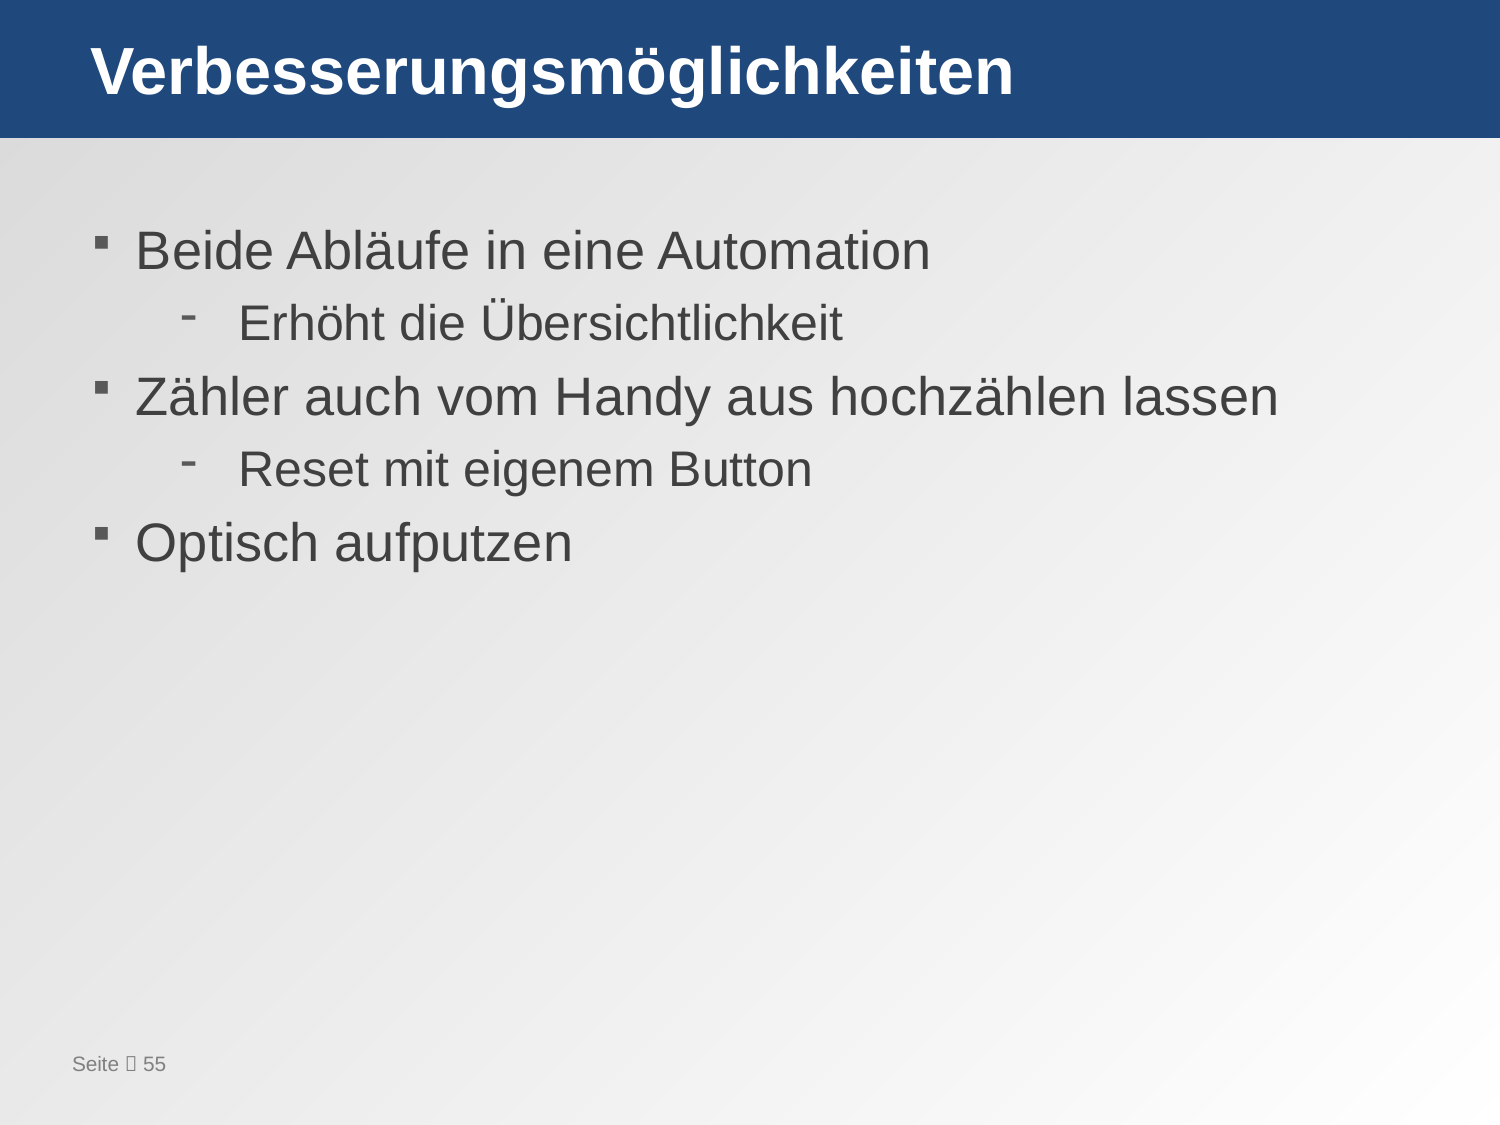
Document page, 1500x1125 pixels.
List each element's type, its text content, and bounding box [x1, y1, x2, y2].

title Verbesserungsmöglichkeiten [75, 20, 1425, 208]
list Beide Abläufe in eine Automation Erhöht die Übersichtlichkeit Zähler auch vom Handy aus hochzählen lassen Reset mit eigenem Button Optisch aufputzen [76, 208, 1424, 964]
